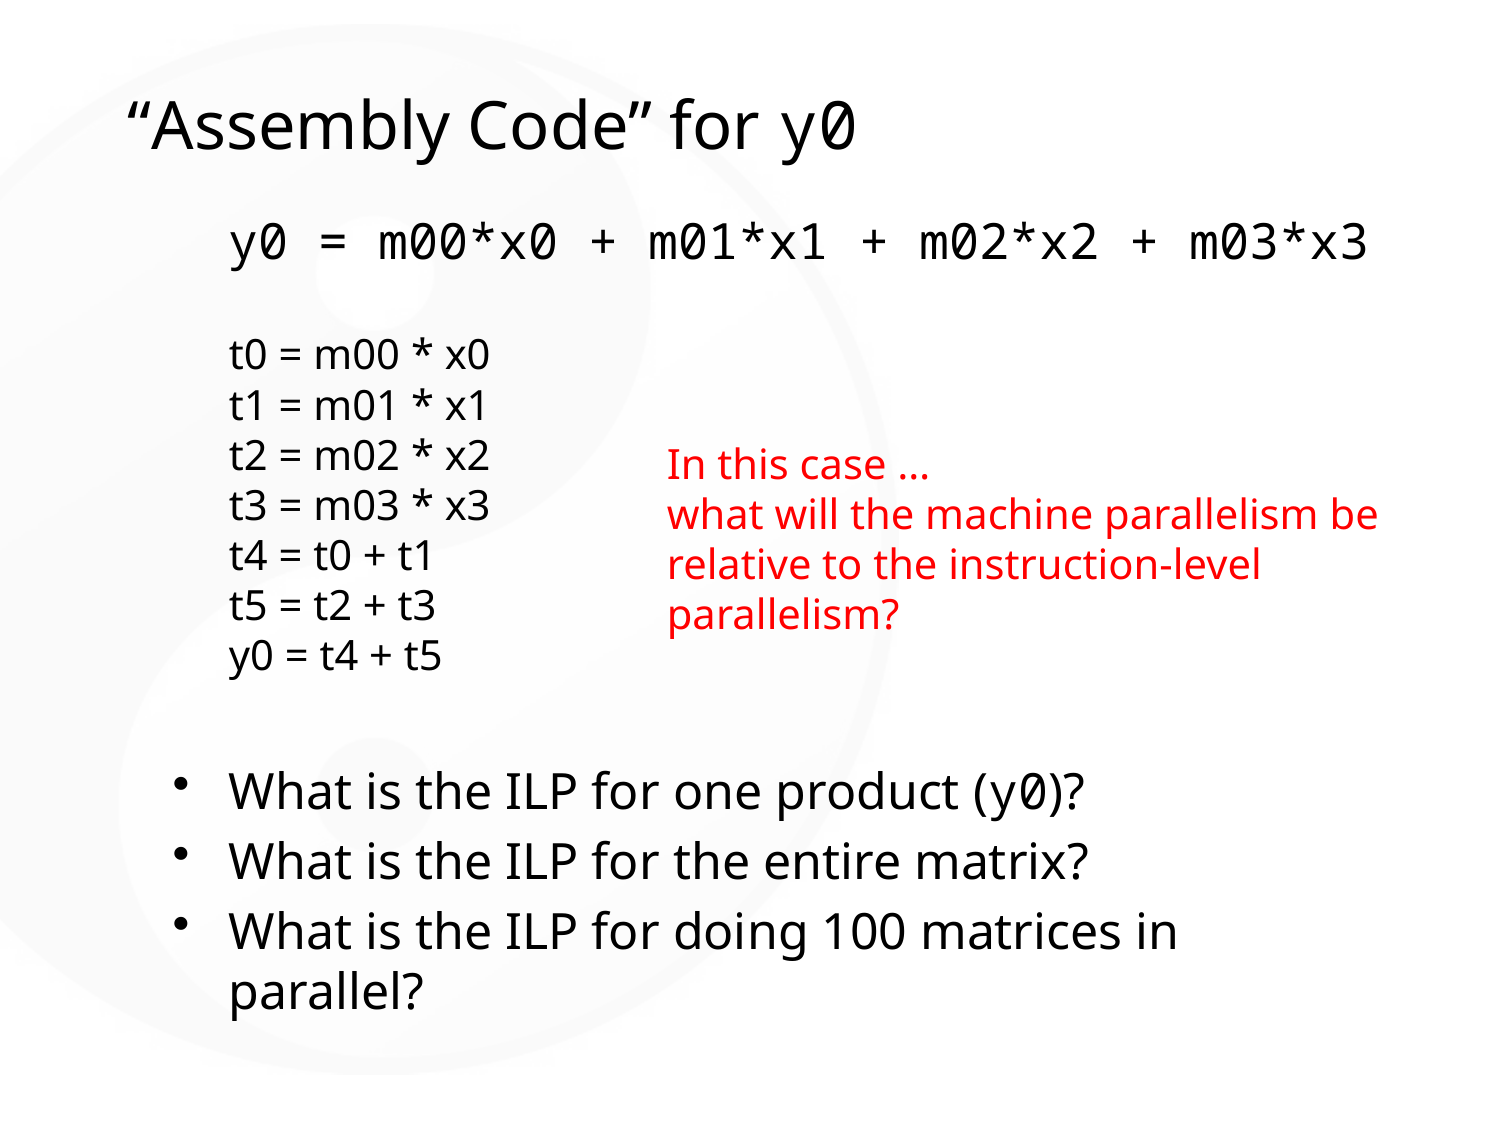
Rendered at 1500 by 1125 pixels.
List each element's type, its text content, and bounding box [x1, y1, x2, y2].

title “Assembly Code” for y0 [112, 60, 1388, 186]
text_box In this case … what will the machine parallelism be relative to the instruction-level parallelism? [652, 430, 1450, 646]
list y0 = m00*x0 + m01*x1 + m02*x2 + m03*x3 t0 = m00 * x0 t1 = m01 * x1 t2 = m02 * x2 t3 = m03 * x3 t4 = t0 + t1 t5 = t2 + t3 y0 = t4 + t5 What is the ILP for one product (y0)? What is the ILP for the entire matrix? What is the ILP for doing 100 matrices in parallel? [112, 201, 1388, 1038]
